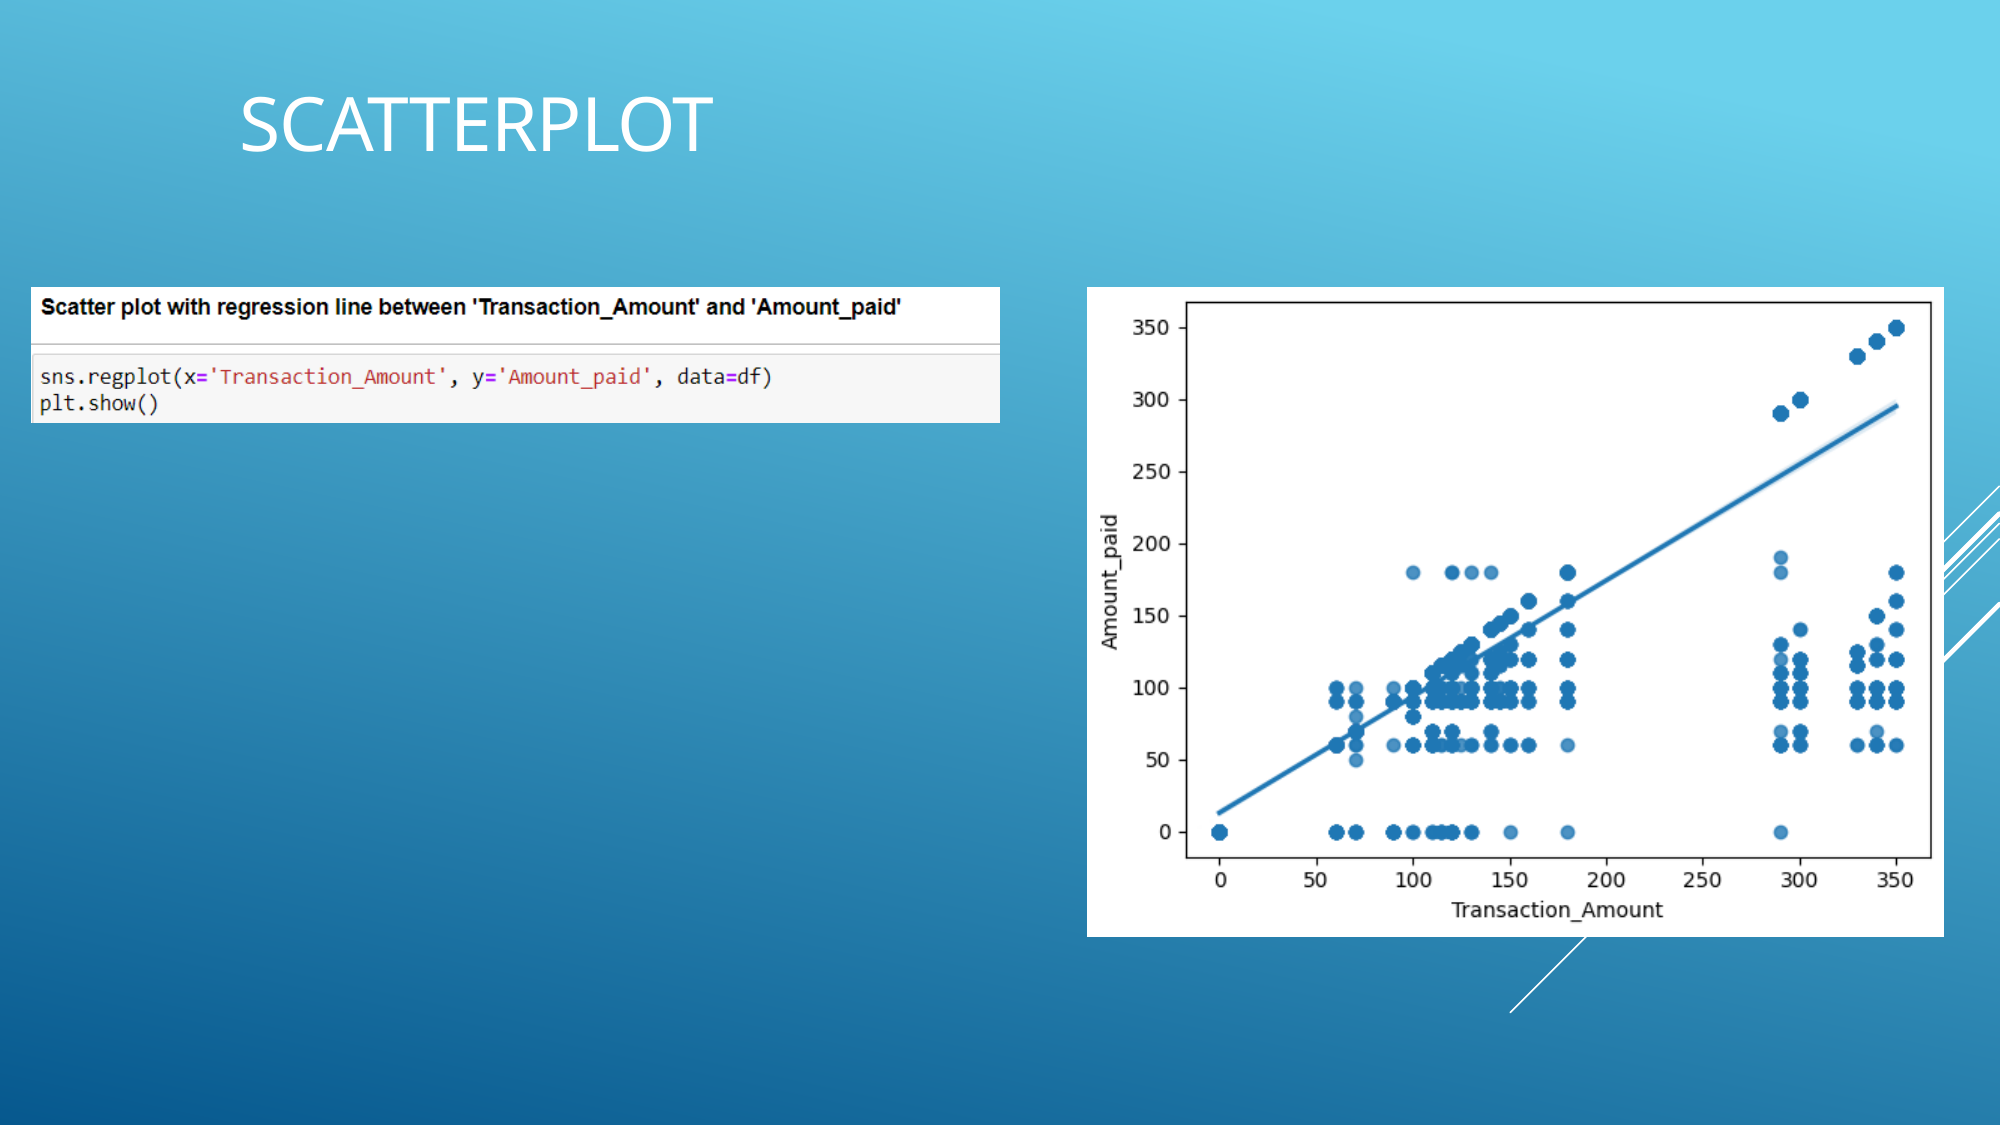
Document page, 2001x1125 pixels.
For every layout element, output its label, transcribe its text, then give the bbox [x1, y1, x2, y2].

title scatterplot [237, 25, 1638, 216]
picture [30, 287, 1001, 423]
picture [1087, 287, 1945, 938]
